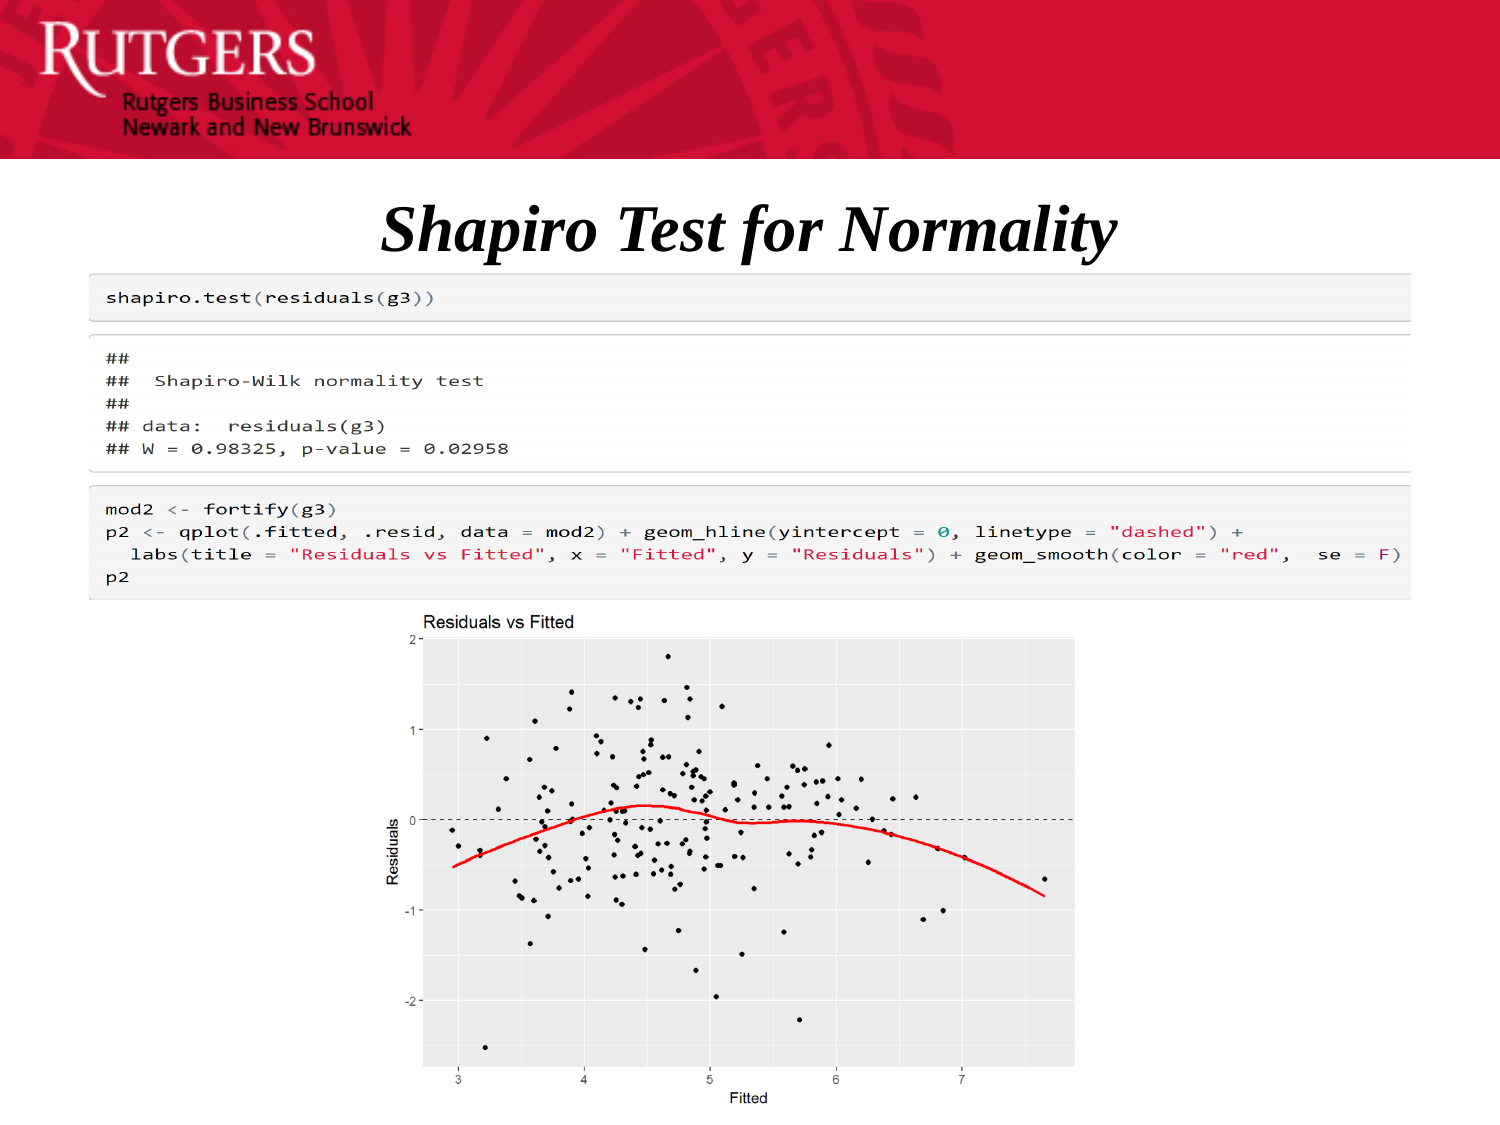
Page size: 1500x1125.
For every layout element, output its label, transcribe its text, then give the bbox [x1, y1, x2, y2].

picture [0, 0, 1500, 159]
picture [89, 272, 1411, 601]
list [377, 608, 1123, 1120]
title Shapiro Test for Normality [74, 158, 1426, 292]
